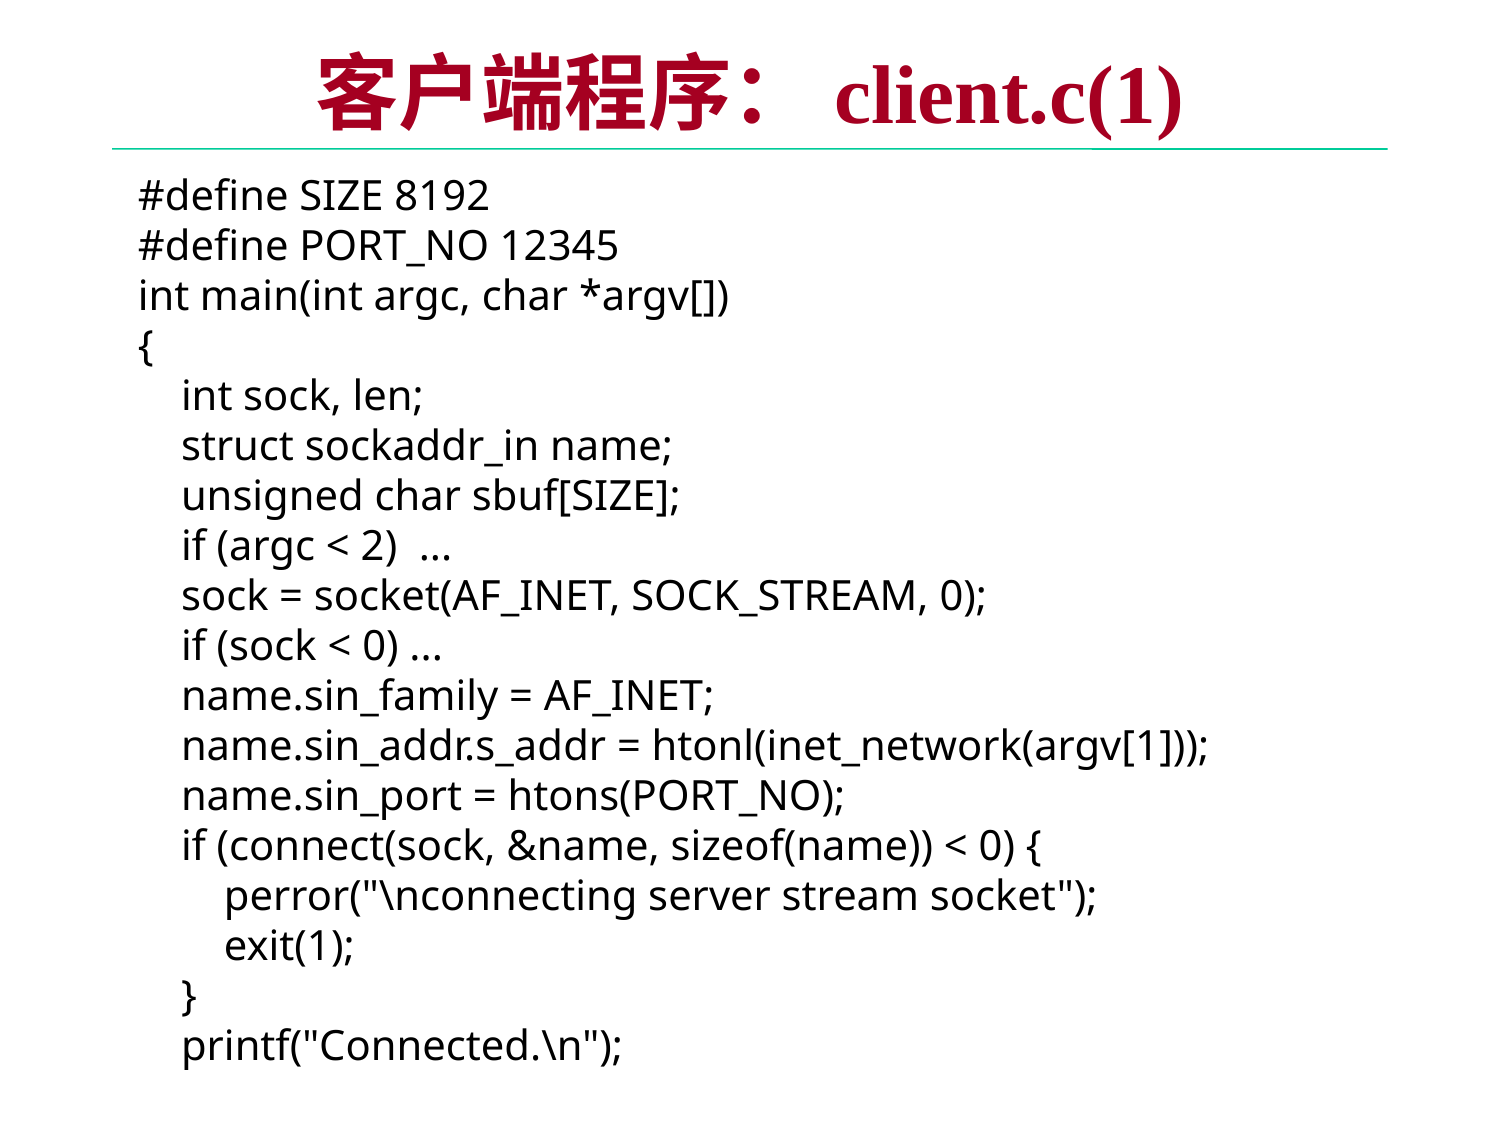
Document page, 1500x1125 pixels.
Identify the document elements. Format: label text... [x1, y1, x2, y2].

list #define SIZE 8192 #define PORT_NO 12345 int main(int argc, char *argv[]) { int sock, len; struct sockaddr_in name; unsigned char sbuf[SIZE]; if (argc < 2) ... sock = socket(AF_INET, SOCK_STREAM, 0); if (sock < 0) ... name.sin_family = AF_INET; name.sin_addr.s_addr = htonl(inet_network(argv[1])); name.sin_port = htons(PORT_NO); if (connect(sock, &name, sizeof(name)) < 0) { perror("\nconnecting server stream socket"); exit(1); } printf("Connected.\n"); [112, 160, 1418, 1083]
title 客户端程序：client.c(1) [112, 31, 1388, 150]
